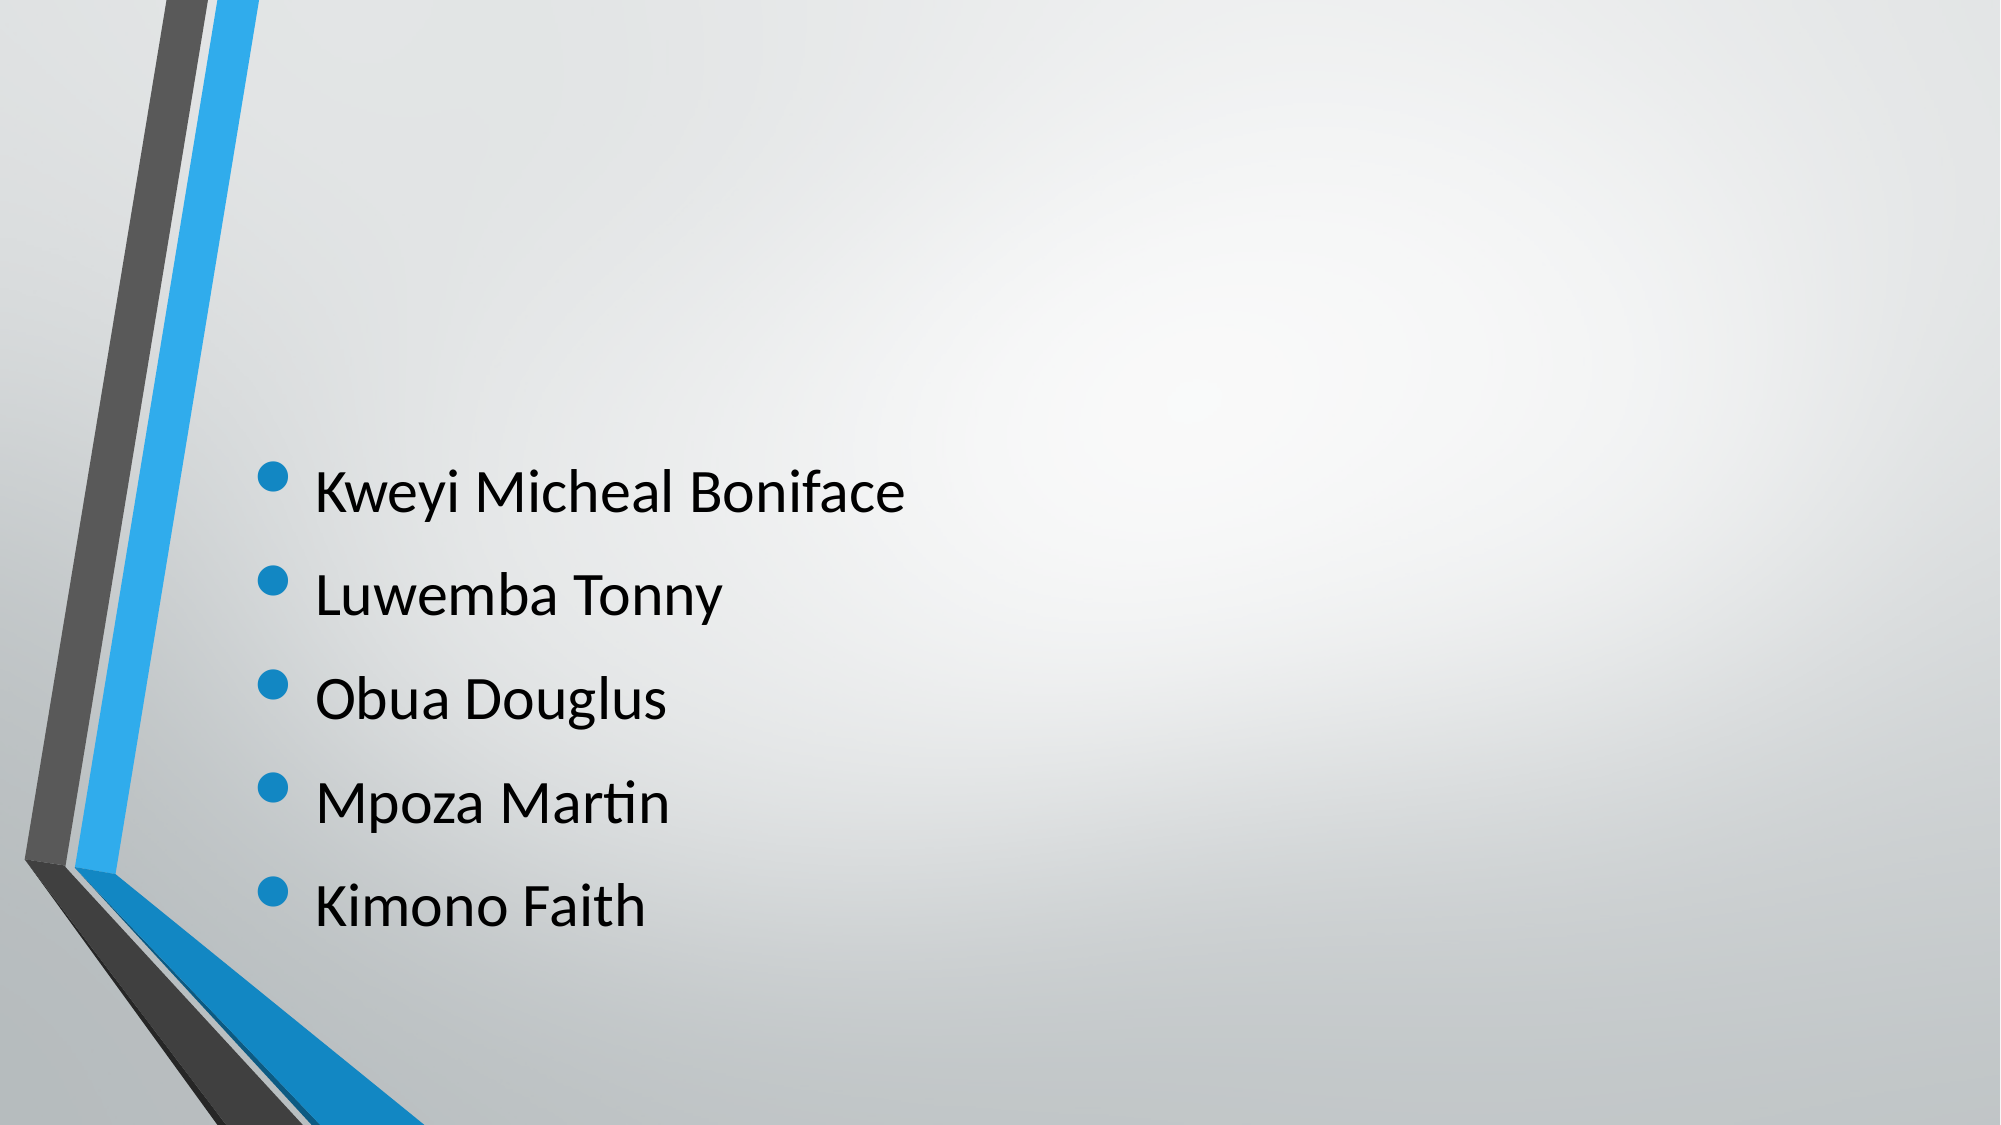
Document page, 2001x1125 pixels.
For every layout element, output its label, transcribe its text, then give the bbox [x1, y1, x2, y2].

list Kweyi Micheal Boniface Luwemba Tonny Obua Douglus Mpoza Martin Kimono Faith [243, 437, 1887, 950]
